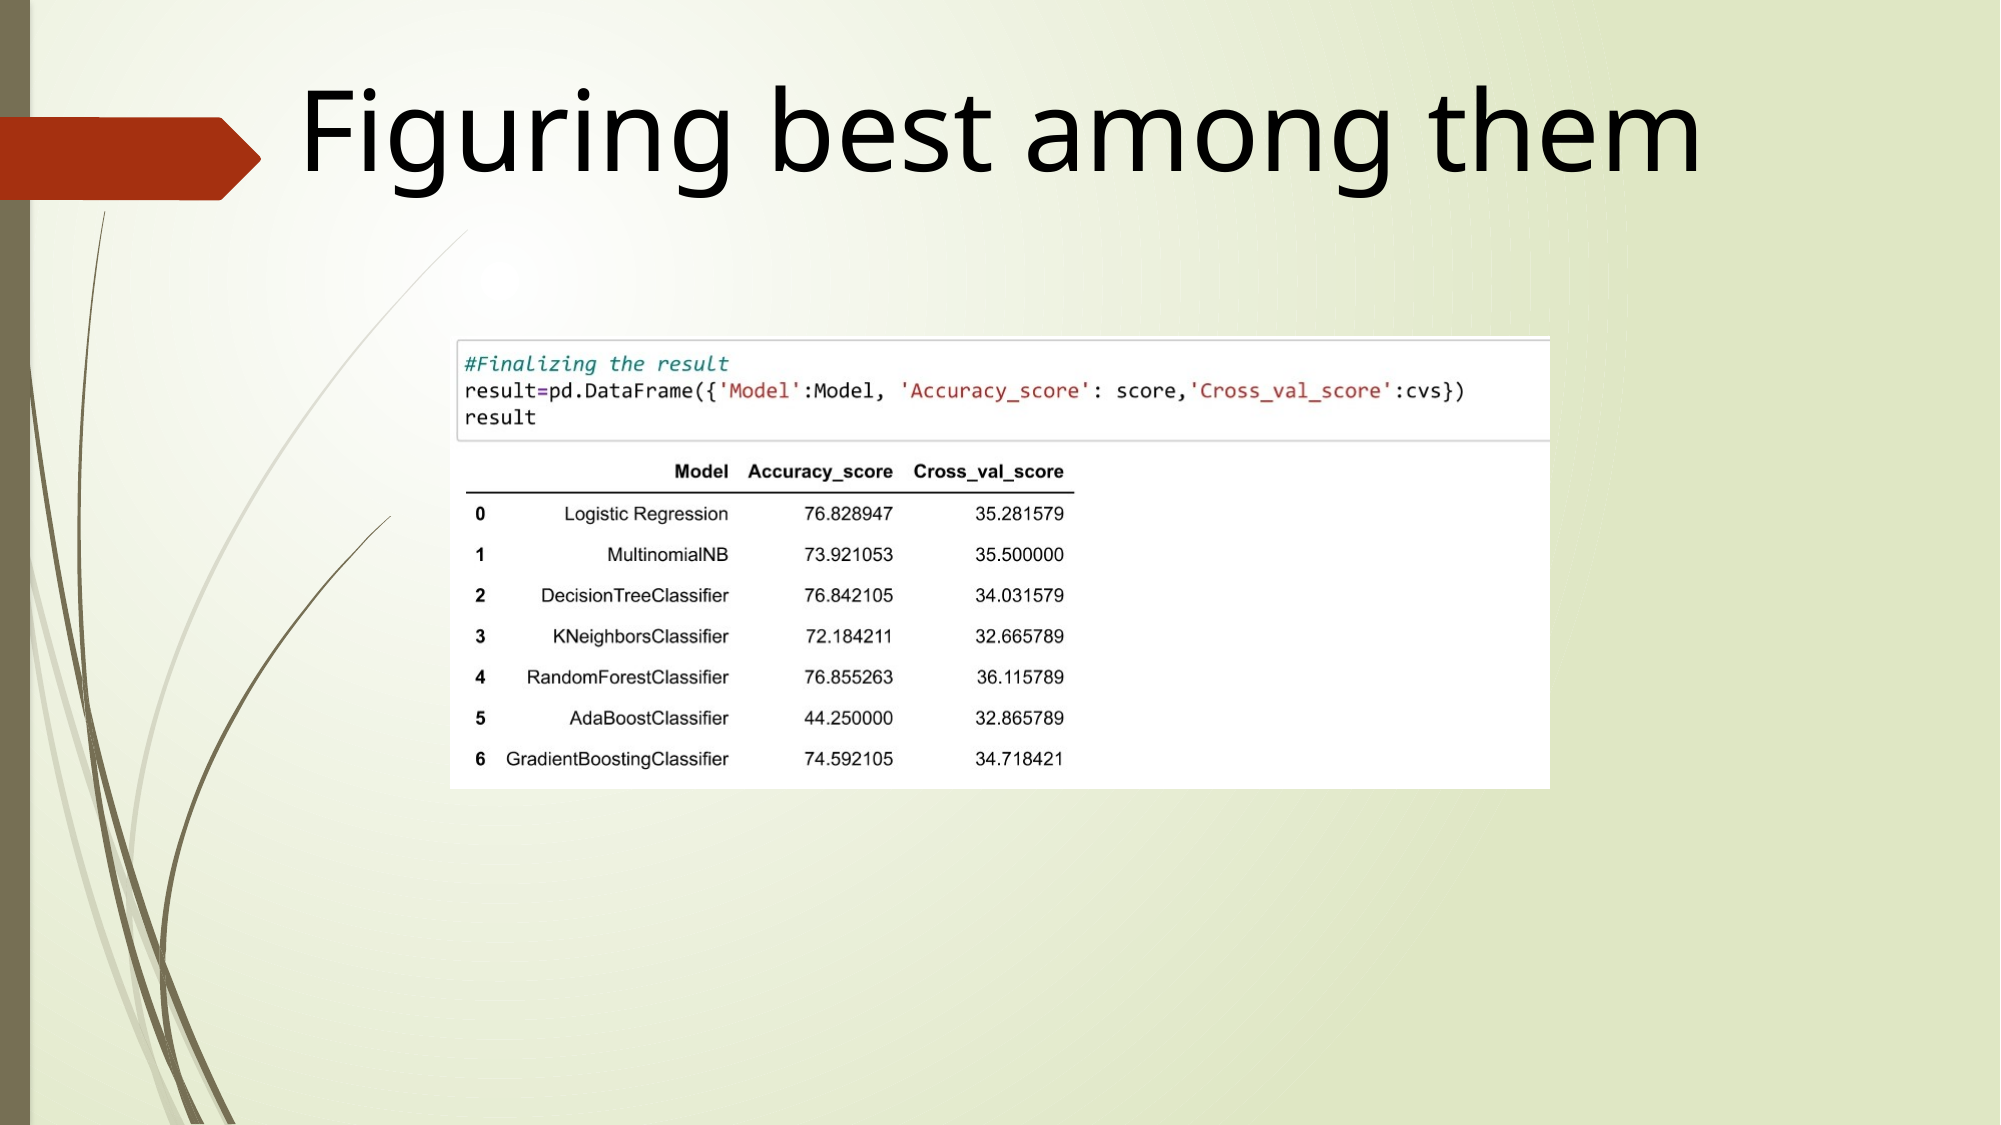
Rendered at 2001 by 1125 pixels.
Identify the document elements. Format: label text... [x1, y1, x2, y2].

text_box Figuring best among them [282, 51, 1813, 202]
picture [450, 336, 1550, 789]
